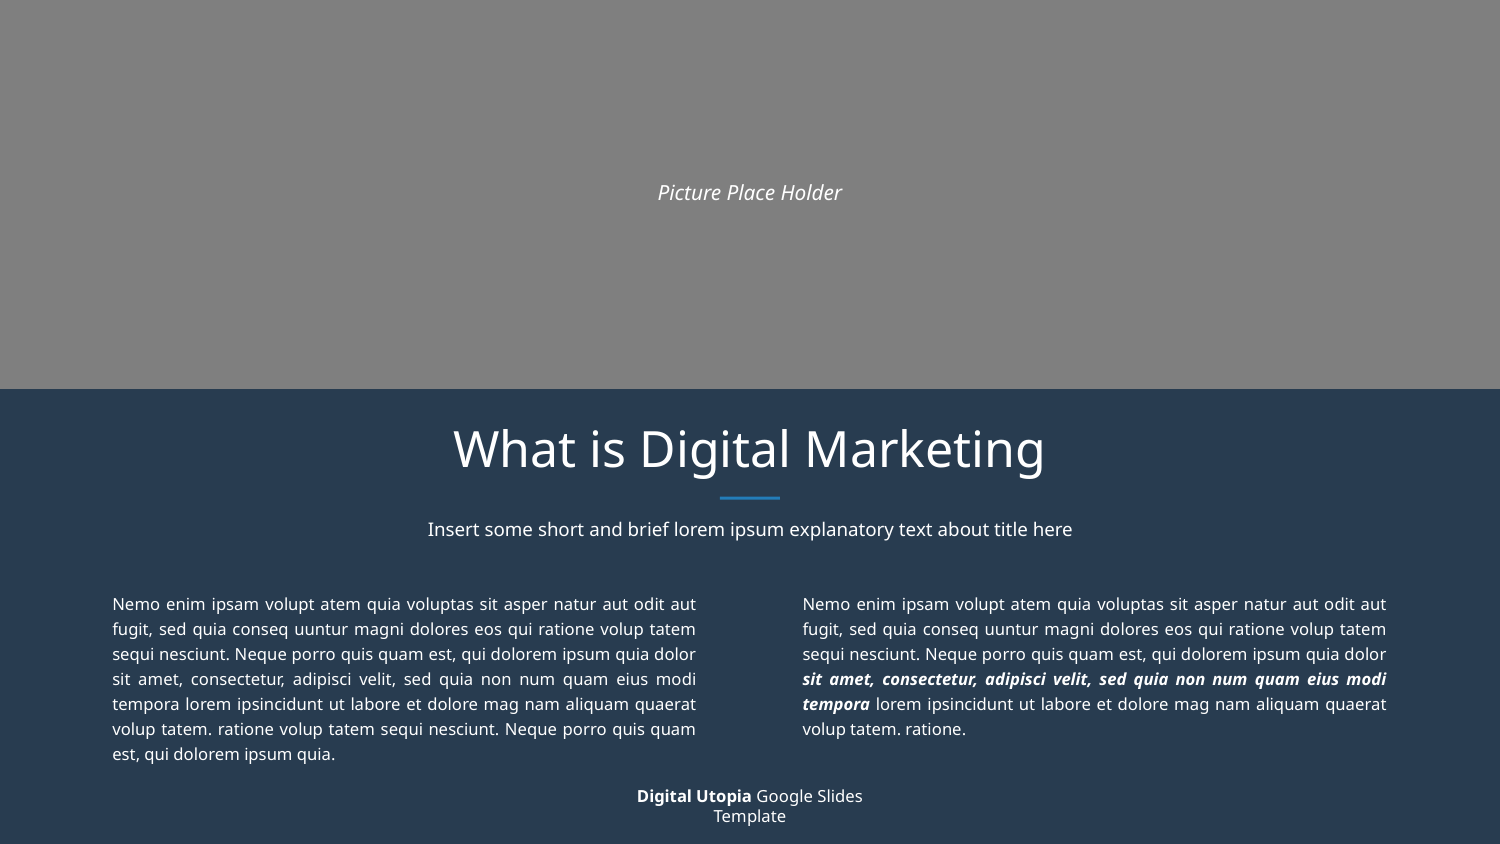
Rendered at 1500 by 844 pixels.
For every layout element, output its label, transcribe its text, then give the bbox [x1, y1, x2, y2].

text_box Picture Place Holder [508, 179, 992, 205]
text_box Nemo enim ipsam volupt atem quia voluptas sit asper natur aut odit aut fugit, sed quia conseq uuntur magni dolores eos qui ratione volup tatem sequi nesciunt. Neque porro quis quam est, qui dolorem ipsum quia dolor sit amet, consectetur, adipisci velit, sed quia non num quam eius modi tempora lorem ipsincidunt ut labore et dolore mag nam aliquam quaerat volup tatem. ratione. [802, 589, 1388, 716]
text_box [0, 0, 1500, 389]
list What is Digital Marketing [112, 417, 1388, 484]
list Insert some short and brief lorem ipsum explanatory text about title here [112, 517, 1388, 543]
text_box Nemo enim ipsam volupt atem quia voluptas sit asper natur aut odit aut fugit, sed quia conseq uuntur magni dolores eos qui ratione volup tatem sequi nesciunt. Neque porro quis quam est, qui dolorem ipsum quia dolor sit amet, consectetur, adipisci velit, sed quia non num quam eius modi tempora lorem ipsincidunt ut labore et dolore mag nam aliquam quaerat volup tatem. ratione volup tatem sequi nesciunt. Neque porro quis quam est, qui dolorem ipsum quia. [112, 589, 698, 741]
